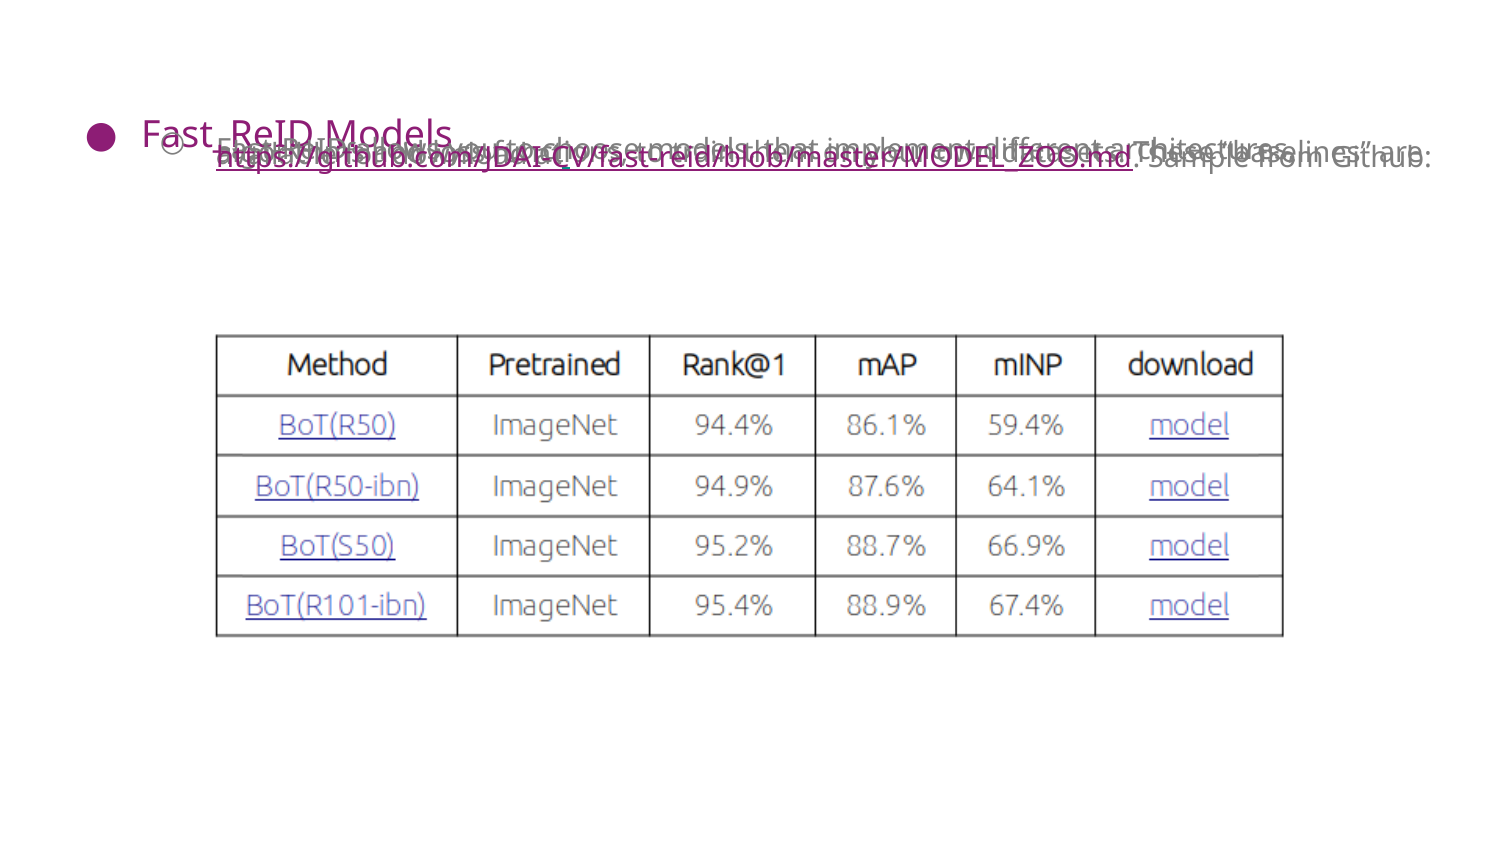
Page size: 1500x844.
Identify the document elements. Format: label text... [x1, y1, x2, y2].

list Fast_ReID Models Fast-ReID allows you to choose models, that implement different architectures, algorithms and loss functions, to train them on your own datasets. These “baselines” are available for download at https://github.com/JDAI-CV/fast-reid/blob/master/MODEL_ZOO.md. Sample from Github: [51, 84, 1449, 750]
picture [213, 330, 1287, 639]
